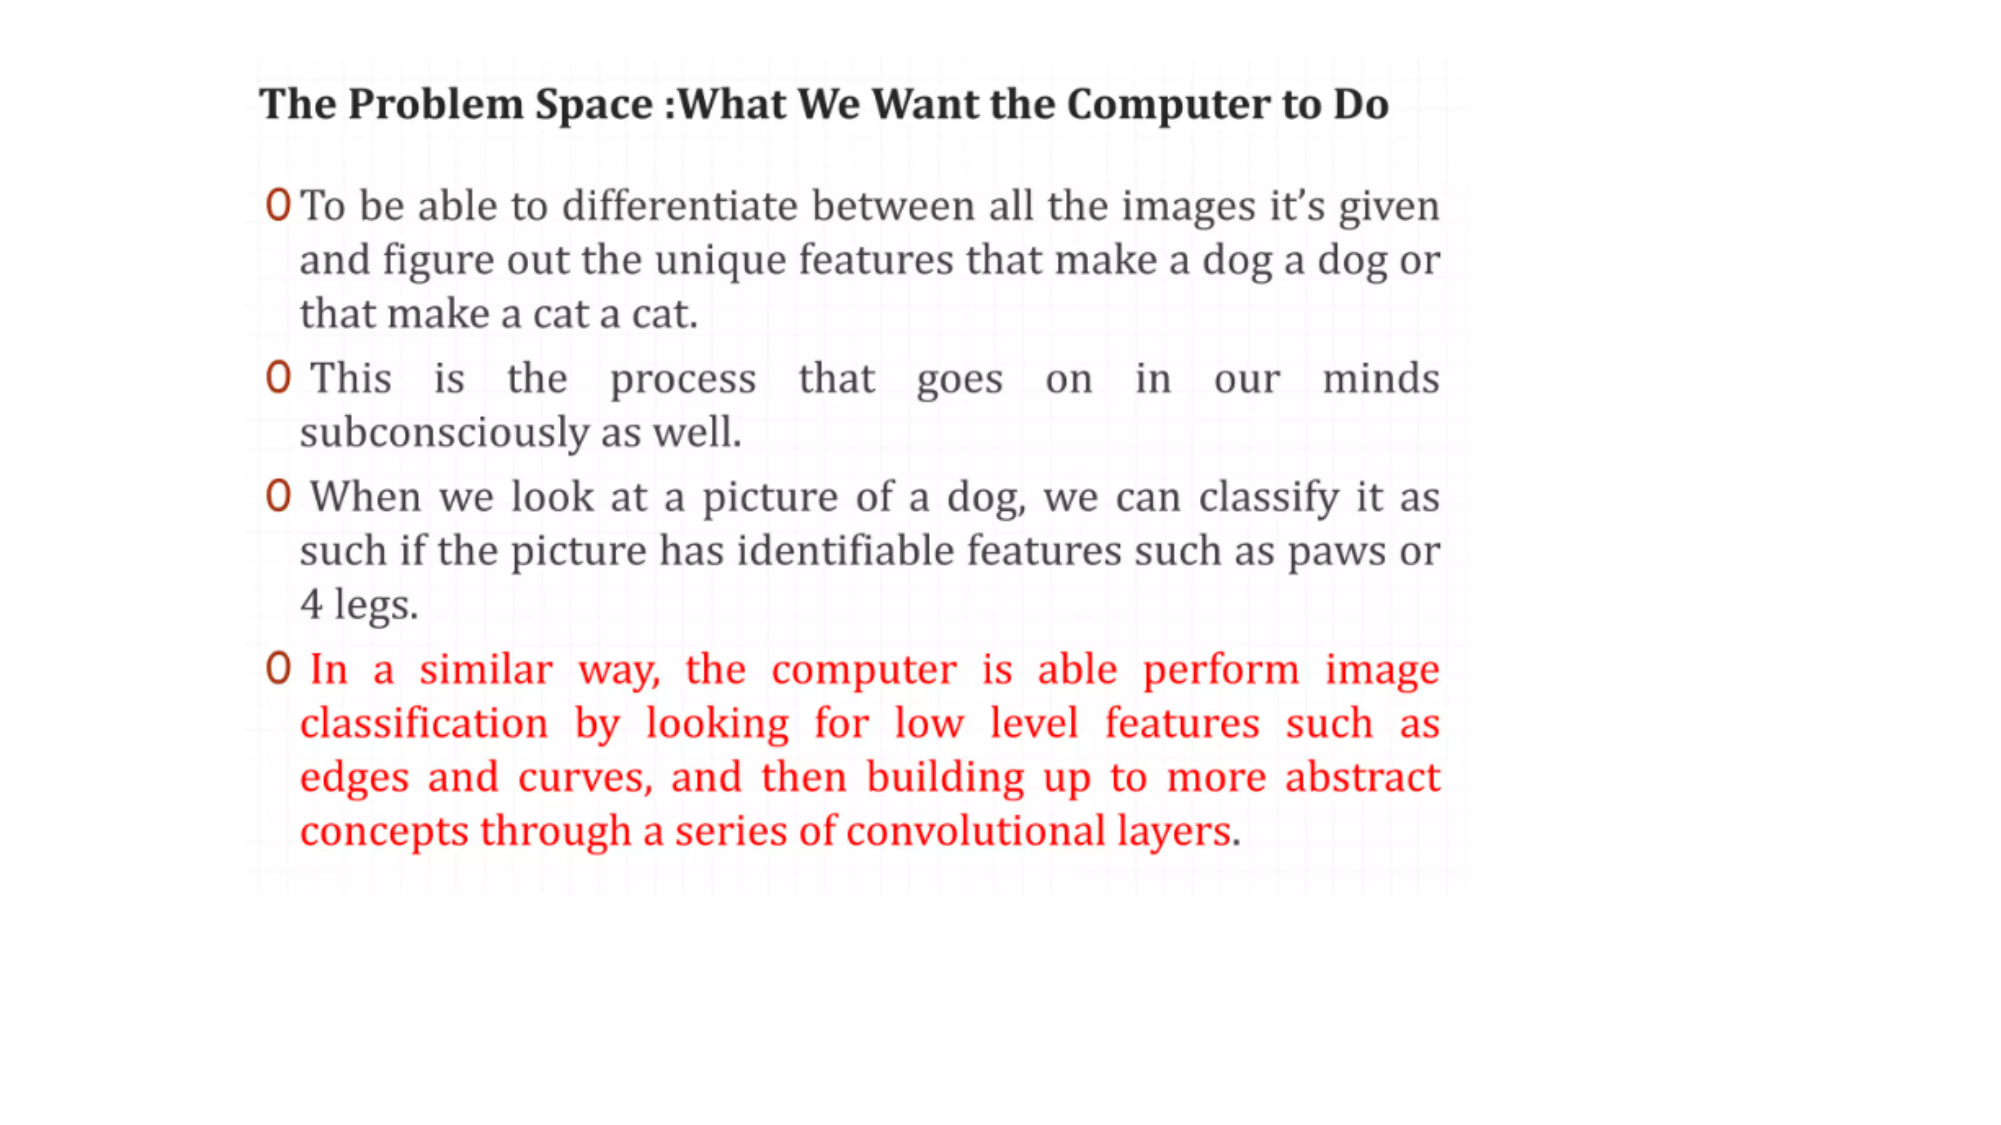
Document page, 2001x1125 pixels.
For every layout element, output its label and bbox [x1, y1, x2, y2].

list [244, 58, 1470, 895]
